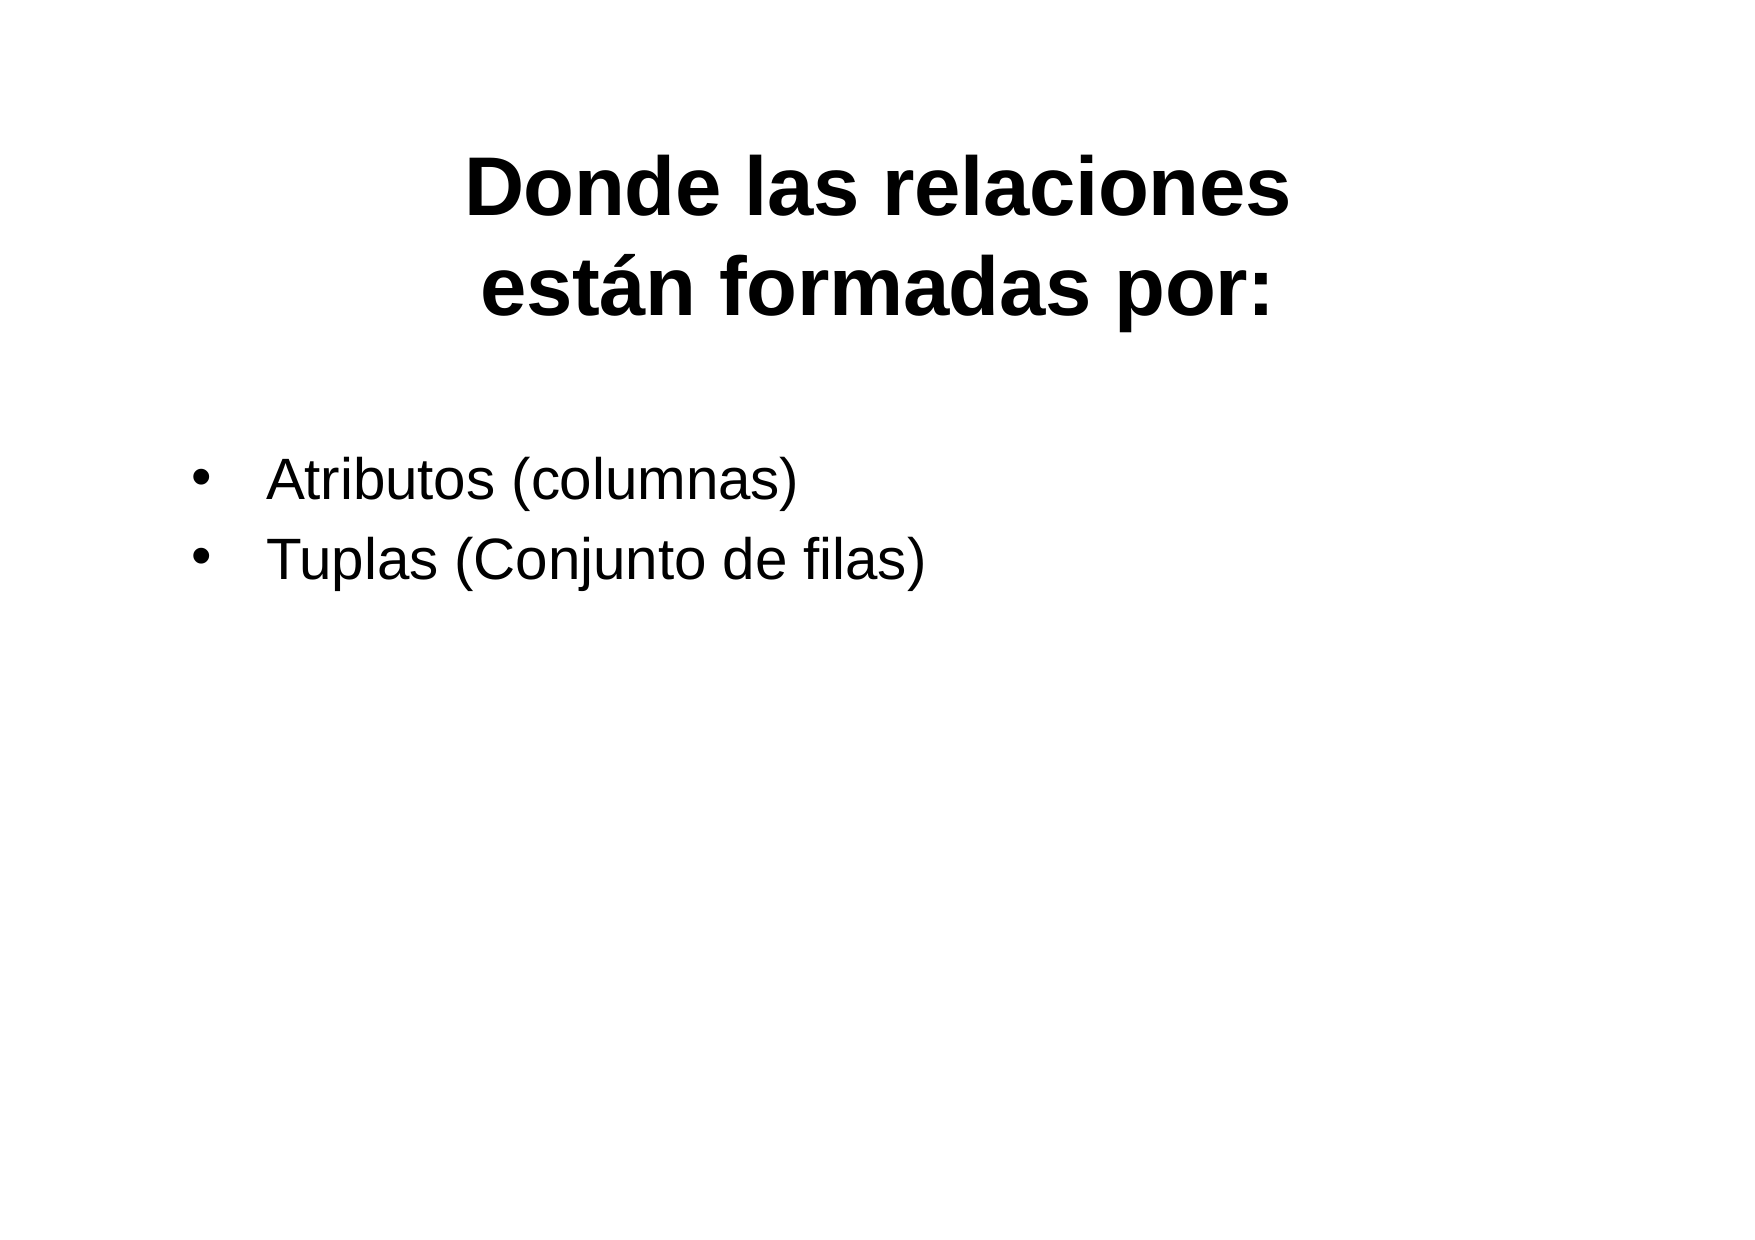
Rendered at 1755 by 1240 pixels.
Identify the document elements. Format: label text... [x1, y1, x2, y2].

title Donde las relaciones están formadas por: [370, 130, 1384, 340]
text_box Atributos (columnas) Tuplas (Conjunto de filas) [188, 432, 1566, 591]
